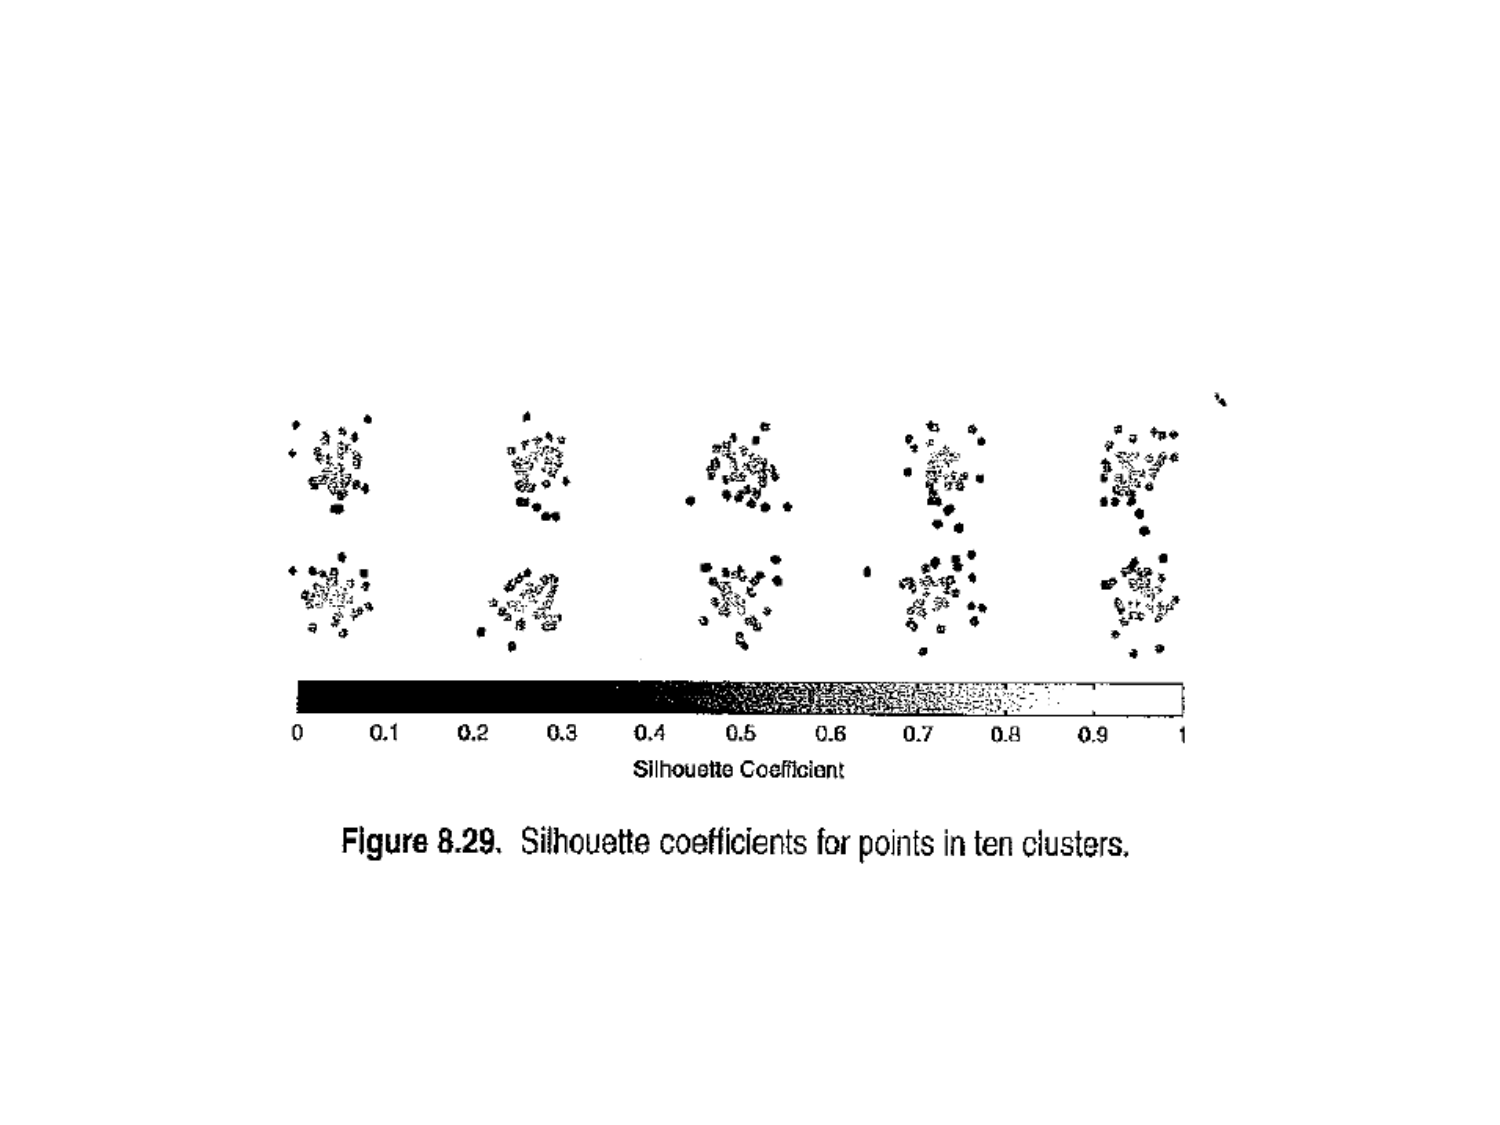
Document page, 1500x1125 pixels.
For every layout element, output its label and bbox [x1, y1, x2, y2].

list [225, 391, 1275, 876]
